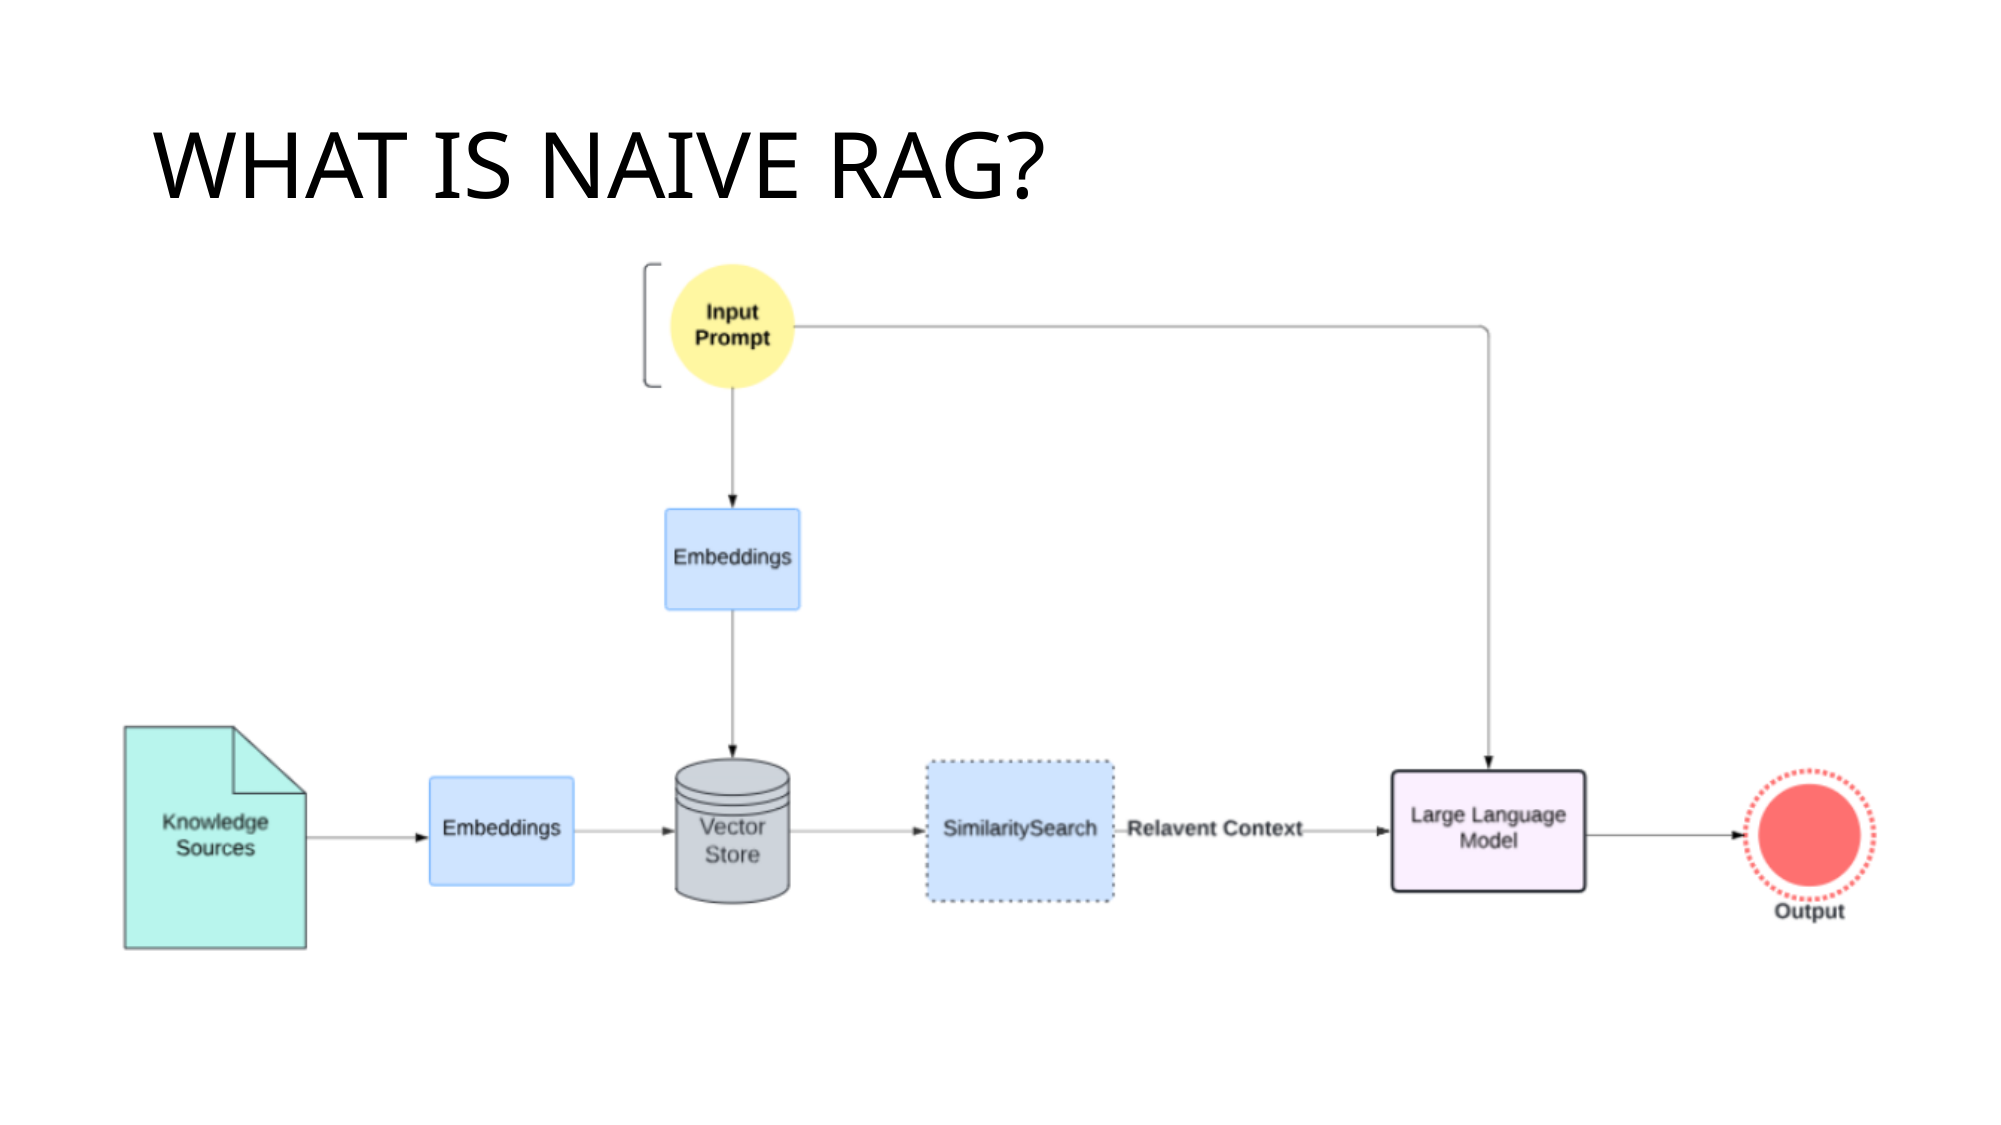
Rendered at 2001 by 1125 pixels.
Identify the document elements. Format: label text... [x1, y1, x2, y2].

title What is Naive RAG? [137, 59, 1863, 237]
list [111, 237, 1888, 966]
